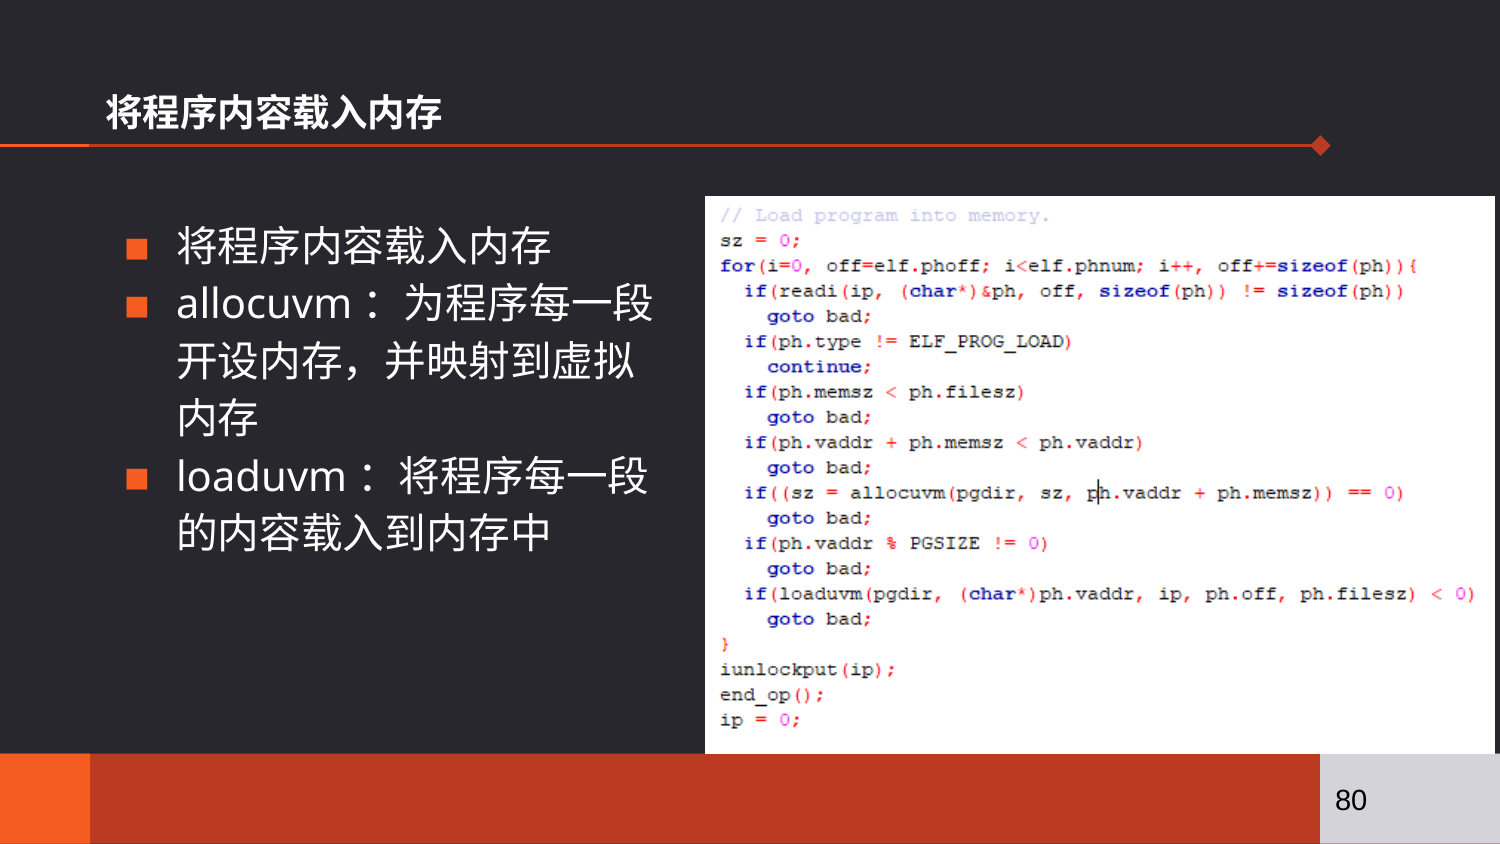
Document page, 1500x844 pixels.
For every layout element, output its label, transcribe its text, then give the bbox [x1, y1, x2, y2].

slide_number 80 [1320, 754, 1500, 844]
picture [704, 196, 1495, 754]
title 将程序内容载入内存 [90, 59, 1320, 150]
list 将程序内容载入内存 allocuvm：为程序每一段开设内存，并映射到虚拟内存 loaduvm：将程序每一段的内容载入到内存中 [90, 196, 688, 707]
